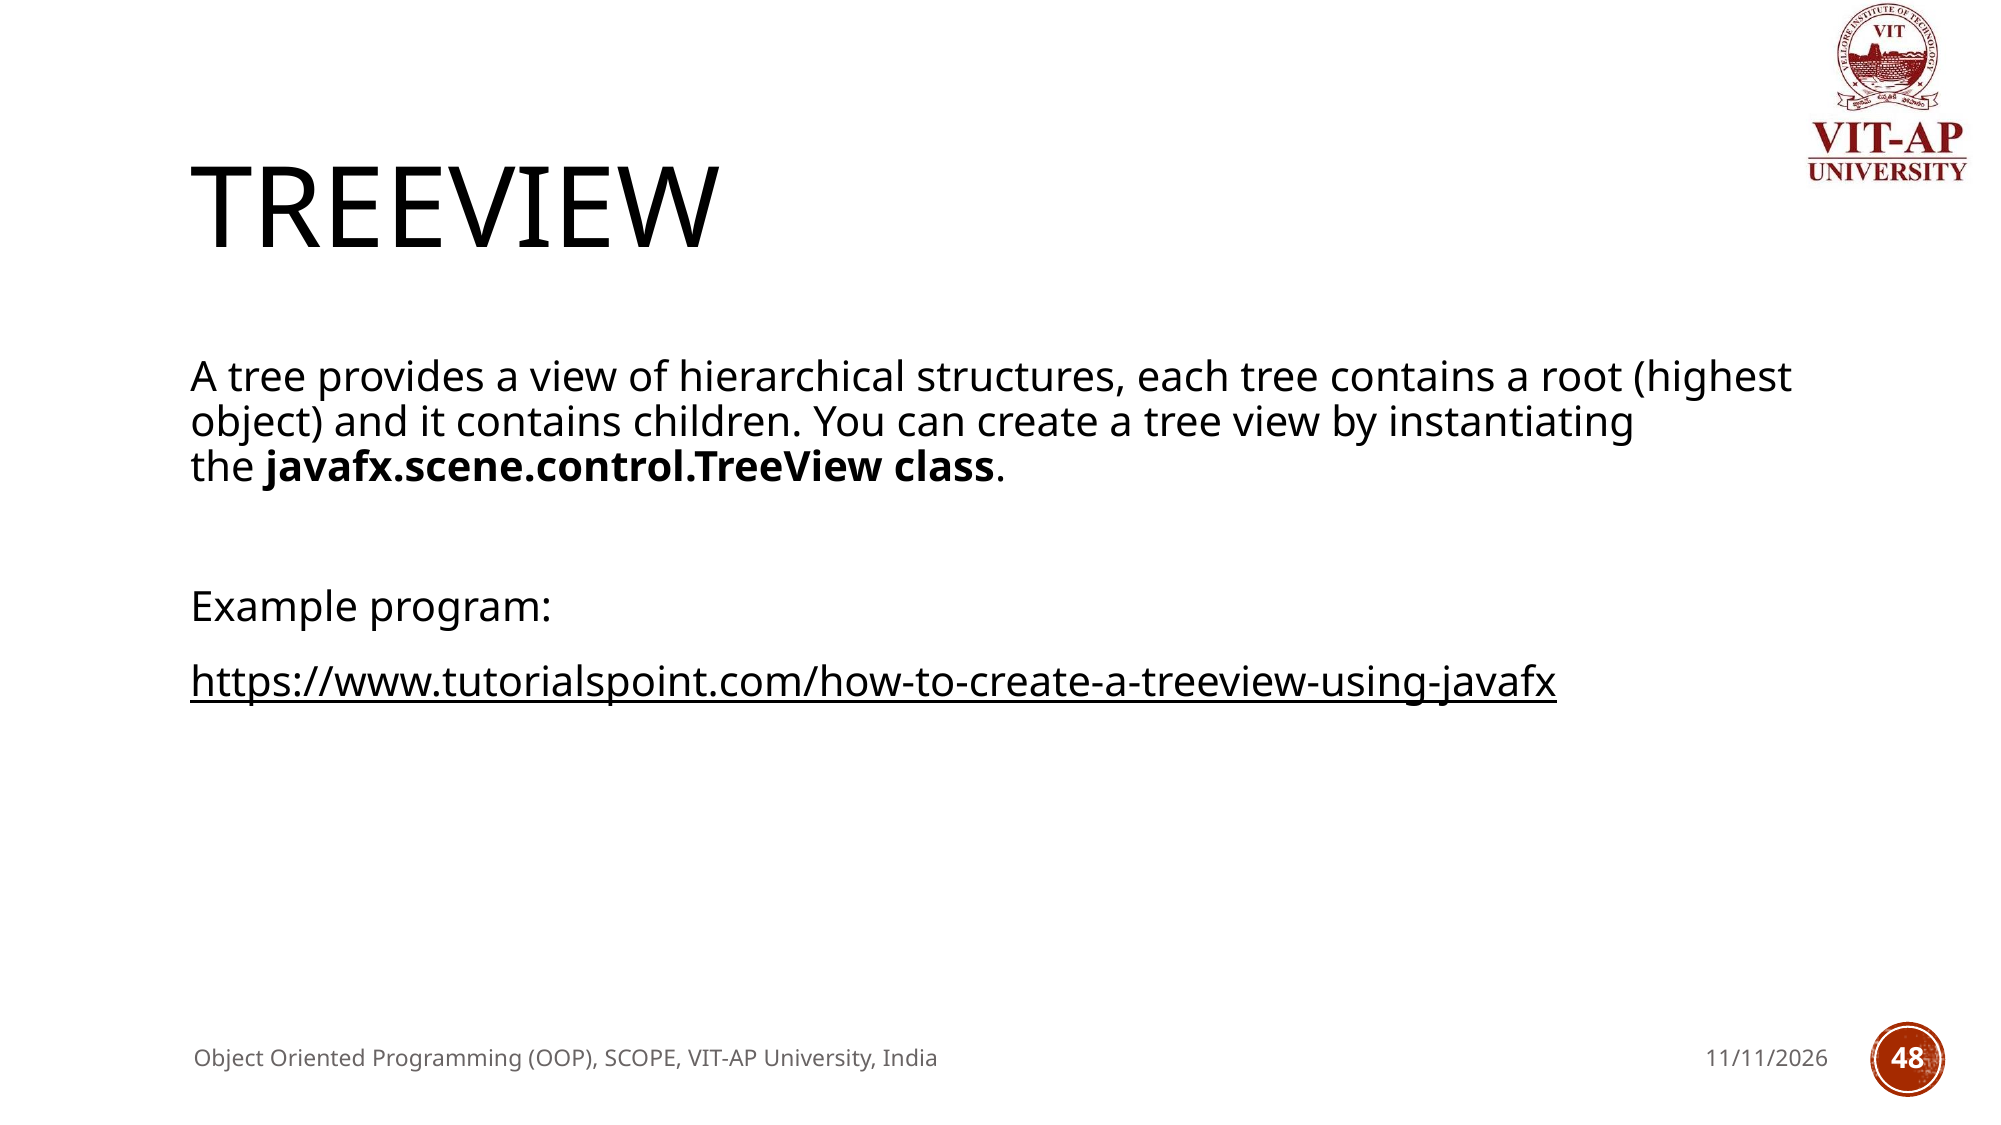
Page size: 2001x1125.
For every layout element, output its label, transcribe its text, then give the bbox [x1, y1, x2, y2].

list A tree provides a view of hierarchical structures, each tree contains a root (highest object) and it contains children. You can create a tree view by instantiating the javafx.scene.control.TreeView class. Example program: https://www.tutorialspoint.com/how-to-create-a-treeview-using-javafx [175, 348, 1826, 1013]
picture [1784, 0, 2000, 216]
footer Object Oriented Programming (OOP), SCOPE, VIT-AP University, India [178, 1028, 1217, 1089]
title Treeview [175, 79, 1826, 344]
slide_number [1306, 1028, 1844, 1089]
slide_number 48 [1855, 1028, 1961, 1089]
